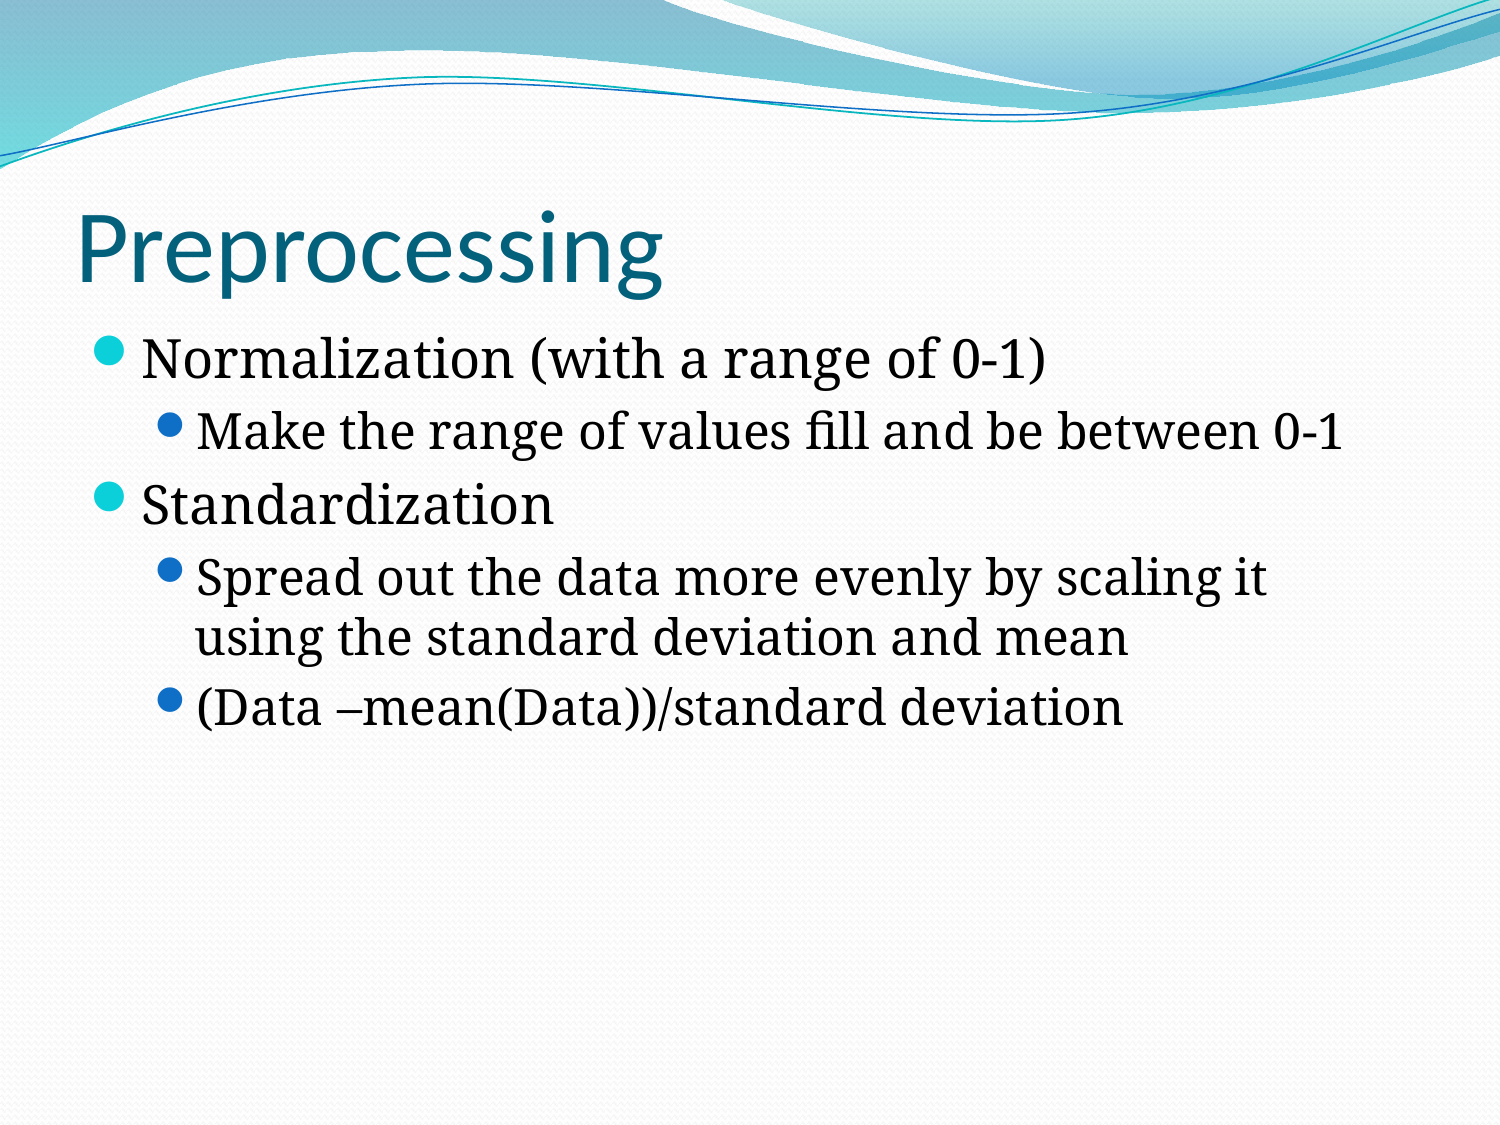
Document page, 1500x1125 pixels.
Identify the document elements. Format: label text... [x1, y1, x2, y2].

title Preprocessing [75, 115, 1425, 303]
list Normalization (with a range of 0-1) Make the range of values fill and be between 0-1 Standardization Spread out the data more evenly by scaling it using the standard deviation and mean (Data –mean(Data))/standard deviation [75, 317, 1425, 1038]
